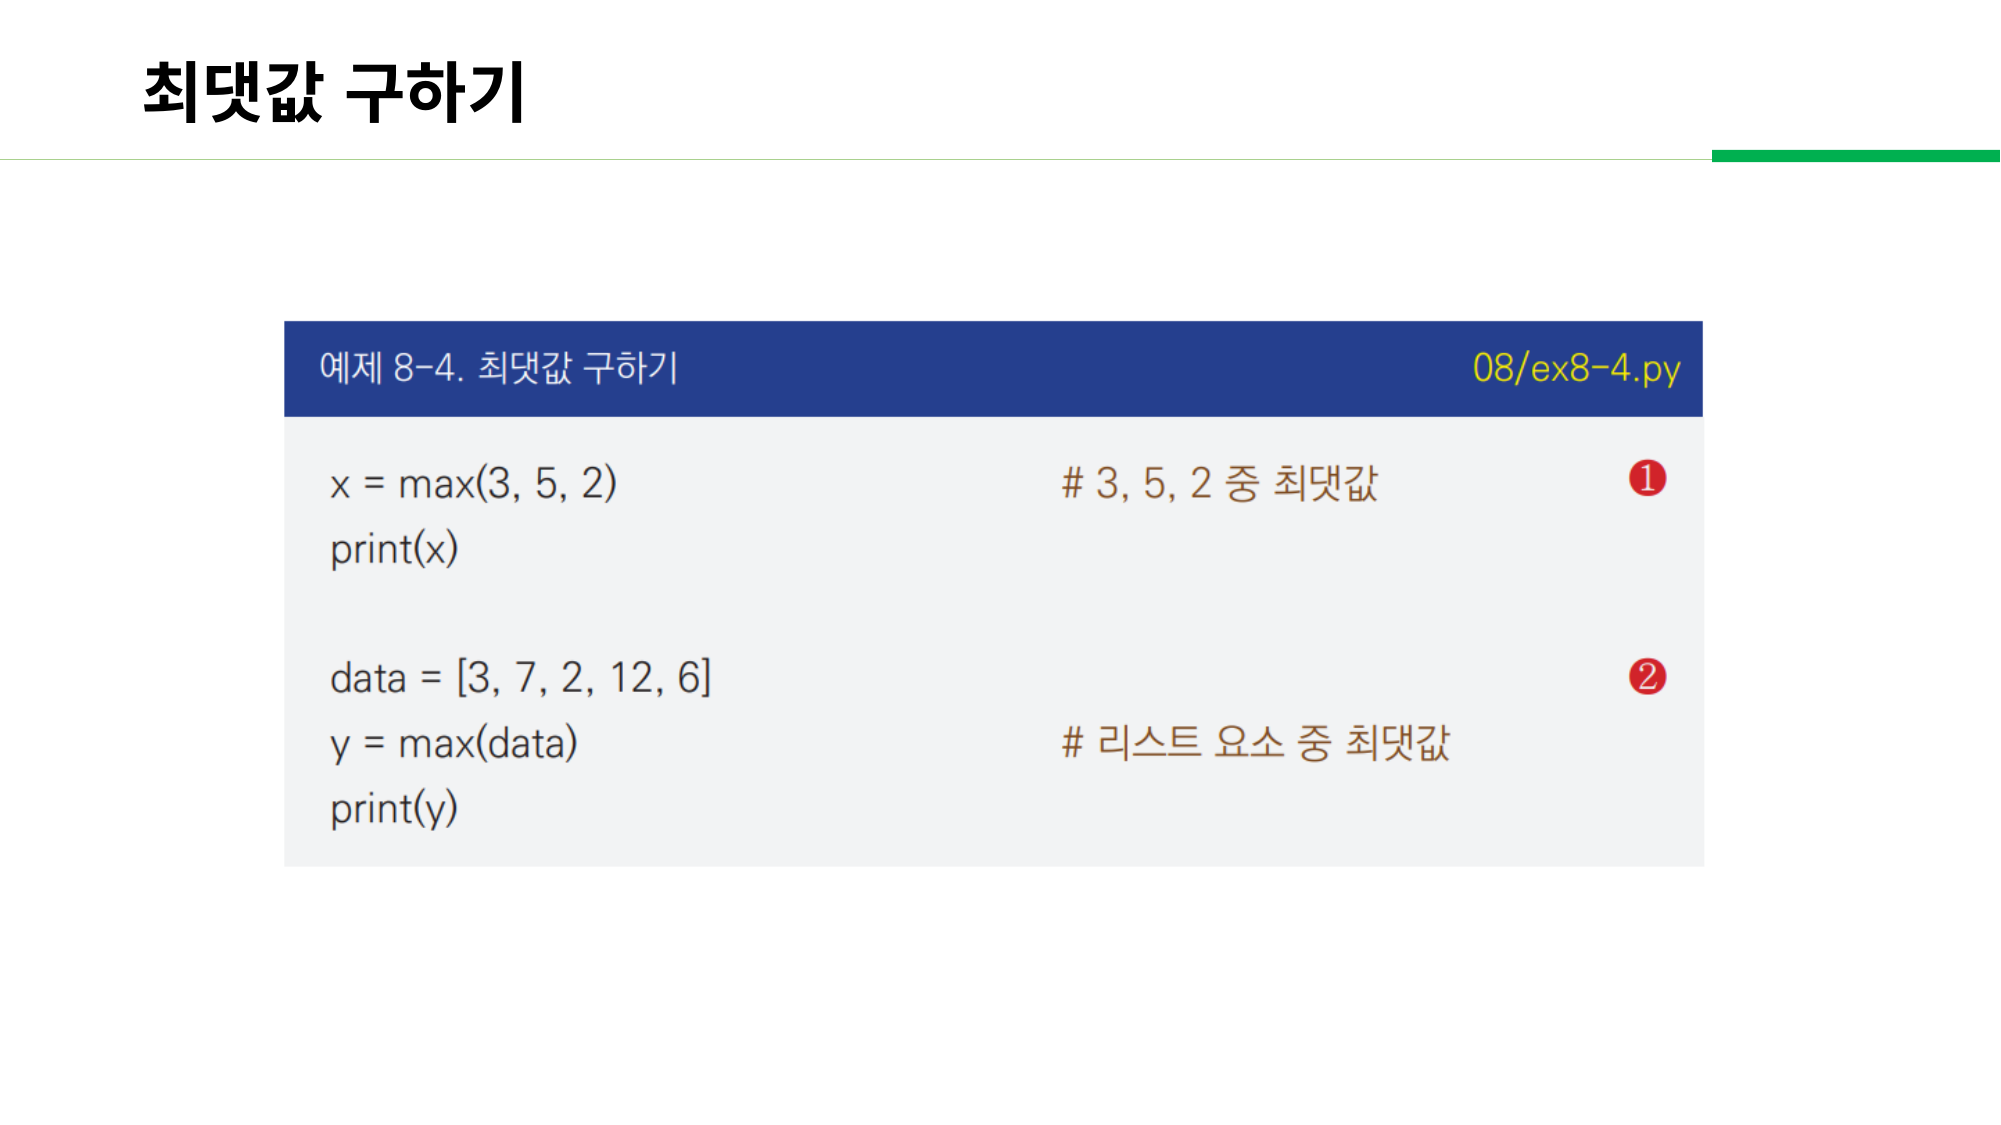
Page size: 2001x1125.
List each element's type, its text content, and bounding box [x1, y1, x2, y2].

picture [272, 306, 1728, 896]
text_box [1711, 149, 2000, 159]
text_box 최댓값 구하기 [126, 43, 1587, 139]
